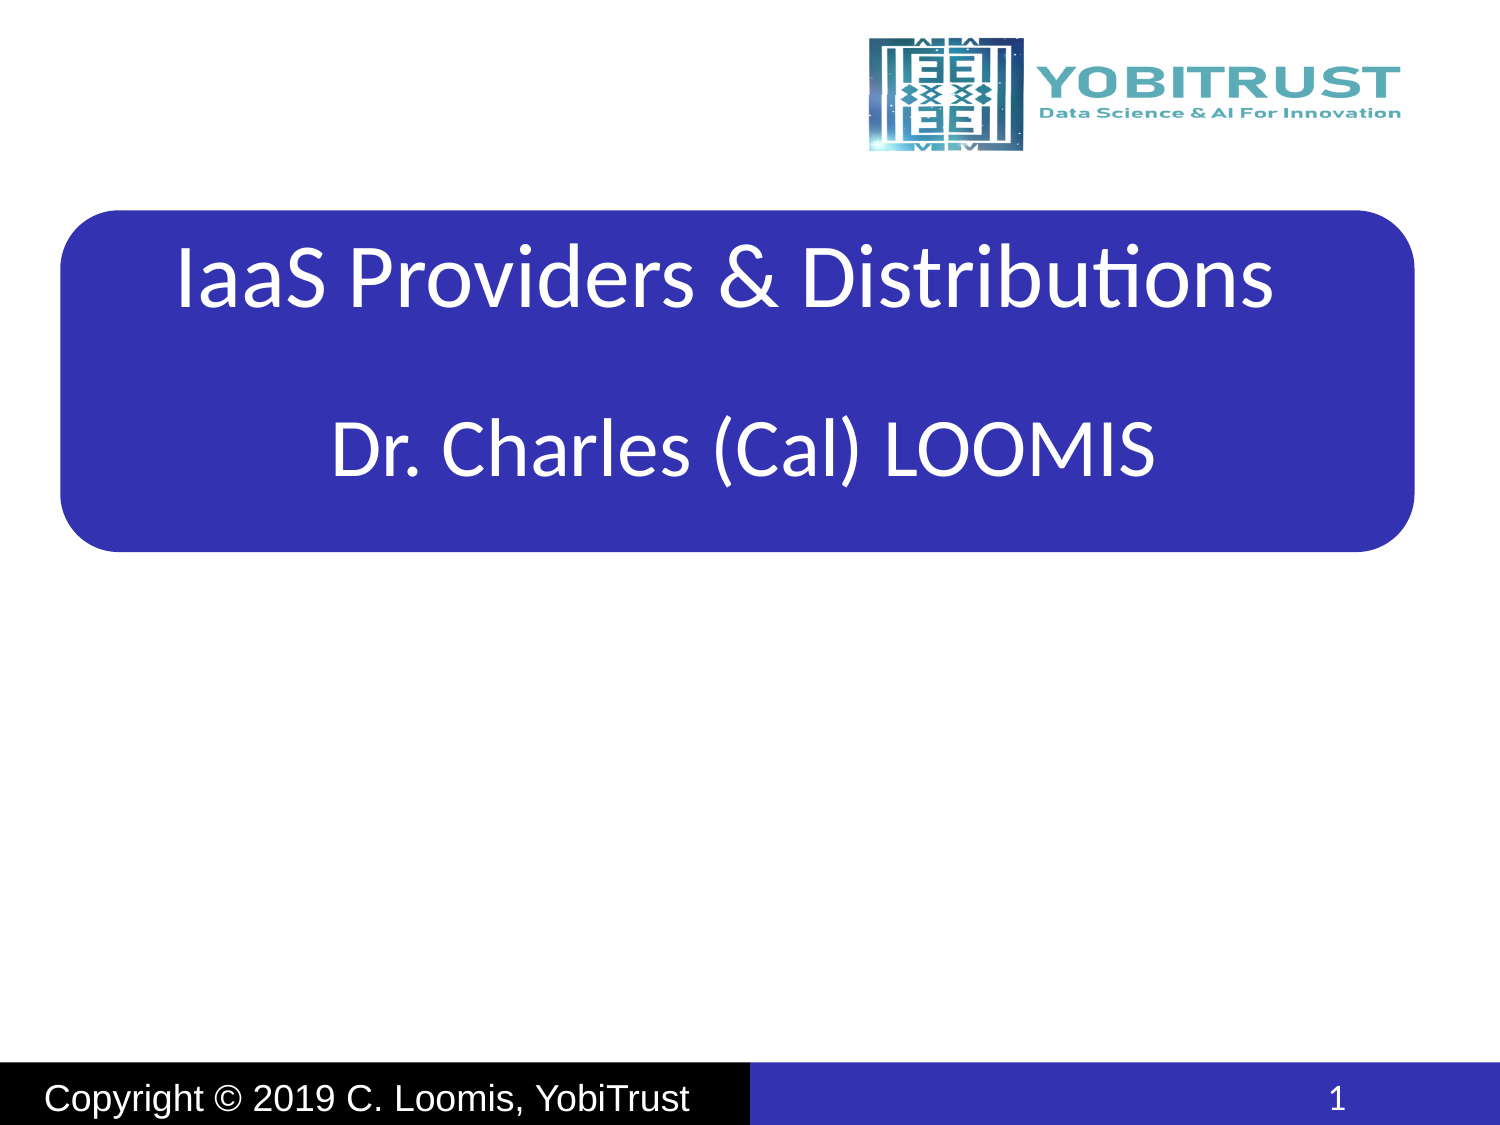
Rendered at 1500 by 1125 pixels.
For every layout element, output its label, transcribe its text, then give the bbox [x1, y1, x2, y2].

picture [856, 31, 1428, 161]
text_box Dr. Charles (Cal) LOOMIS [162, 385, 1325, 536]
text_box IaaS Providers & Distributions [88, 207, 1364, 346]
text_box 1 [1312, 1065, 1500, 1125]
text_box Copyright © 2019 C. Loomis, YobiTrust [29, 1070, 715, 1125]
